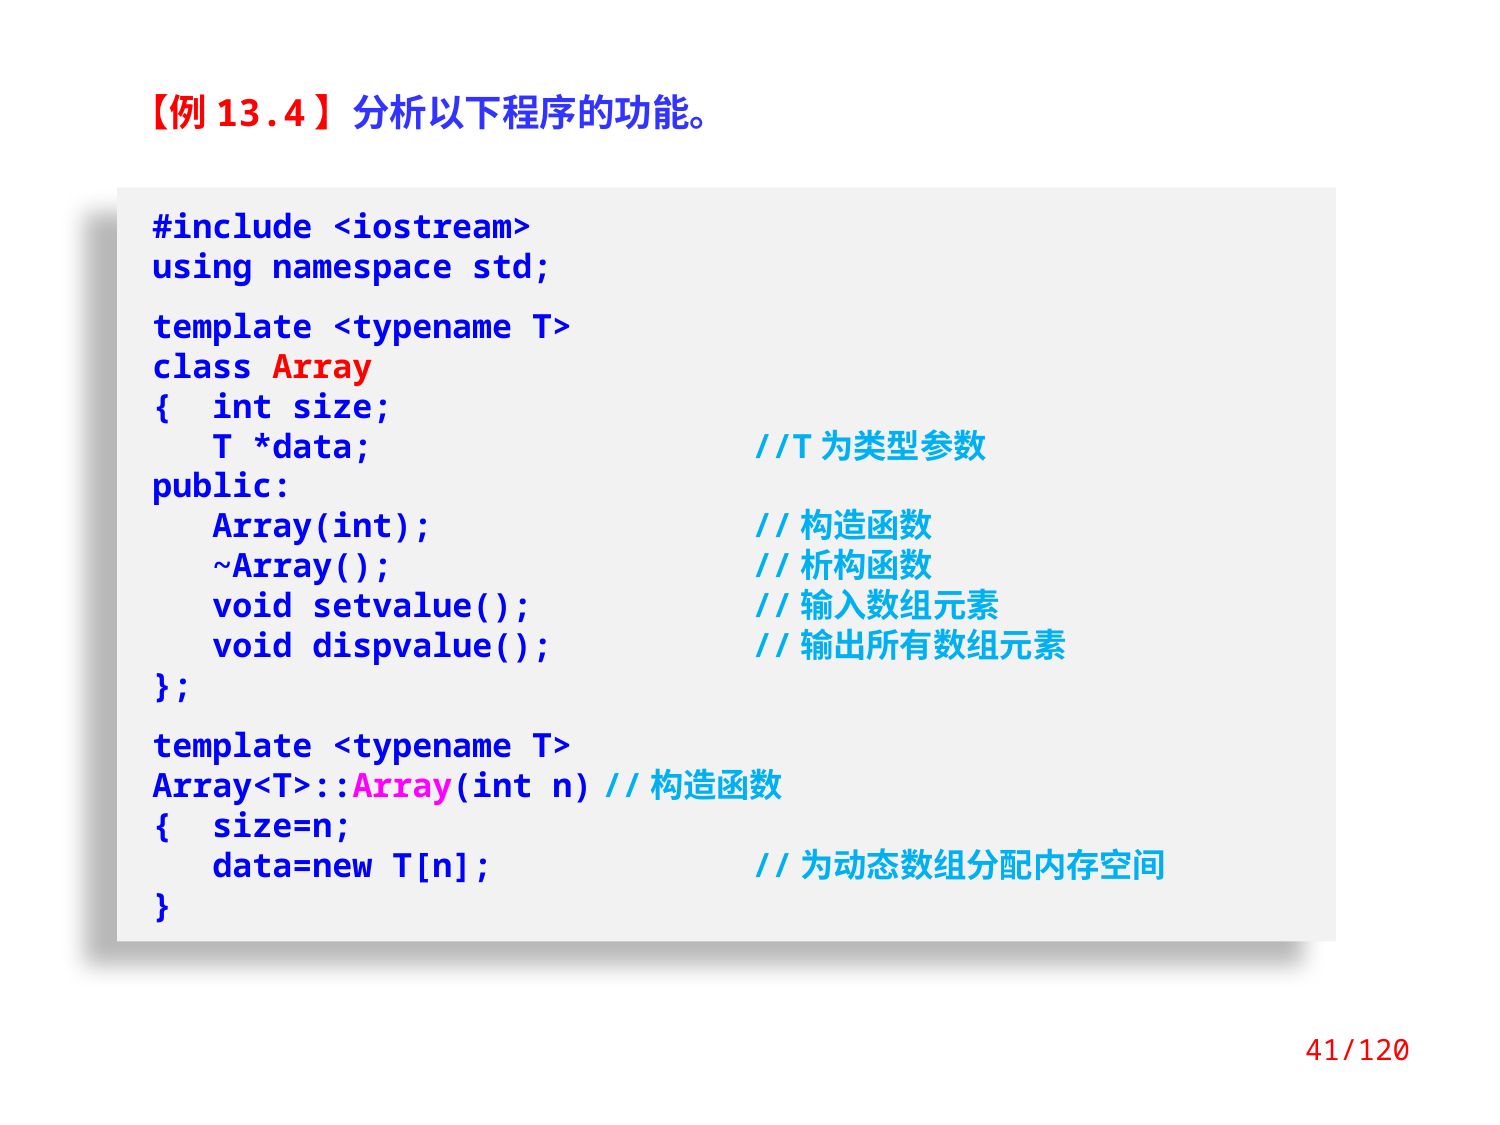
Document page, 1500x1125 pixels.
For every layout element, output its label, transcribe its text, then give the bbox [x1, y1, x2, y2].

text_box #include <iostream> using namespace std; template <typename T> class Array { int size; T *data; //T为类型参数 public: Array(int); //构造函数 ~Array(); //析构函数 void setvalue(); //输入数组元素 void dispvalue(); //输出所有数组元素 }; template <typename T> Array<T>::Array(int n) //构造函数 { size=n; data=new T[n]; //为动态数组分配内存空间 } [115, 185, 1338, 943]
slide_number 41/120 [1074, 1023, 1426, 1100]
text_box 【例13.4】分析以下程序的功能。 [117, 81, 844, 142]
